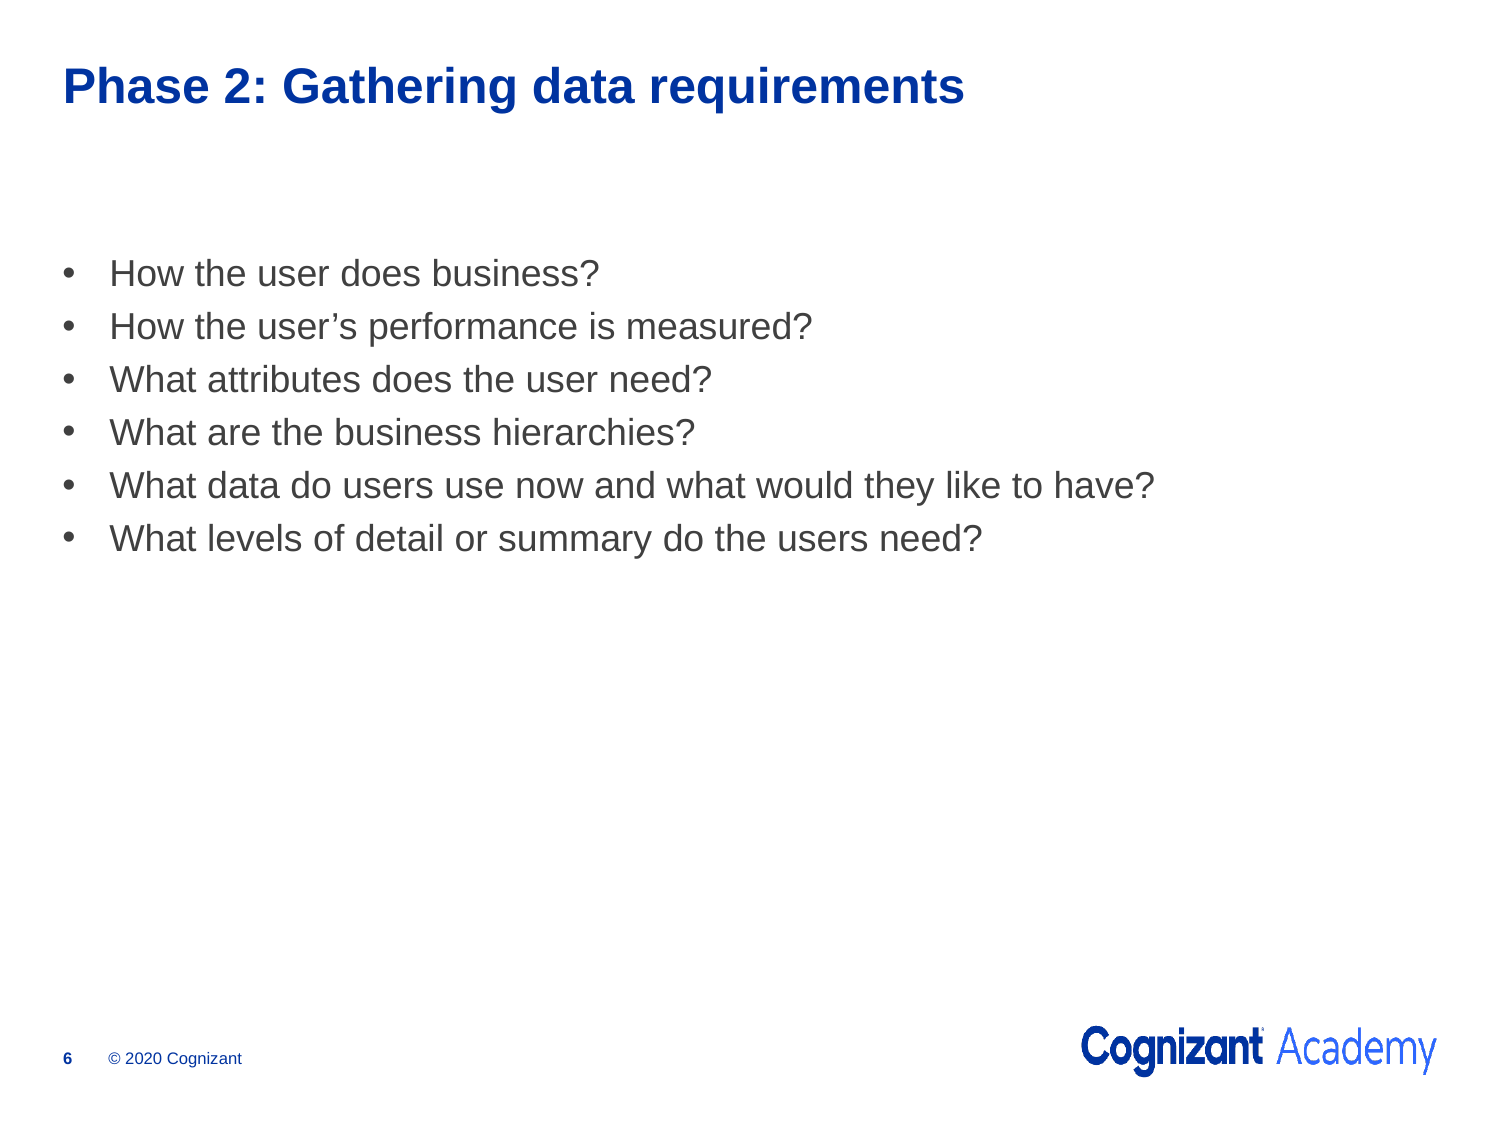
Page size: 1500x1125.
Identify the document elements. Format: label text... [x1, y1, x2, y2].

title Phase 2: Gathering data requirements [63, 60, 1444, 196]
slide_number 6 [63, 1047, 101, 1068]
list How the user does business? How the user’s performance is measured? What attributes does the user need? What are the business hierarchies? What data do users use now and what would they like to have? What levels of detail or summary do the users need? [62, 254, 1444, 979]
footer © 2020 Cognizant [108, 1026, 859, 1068]
picture [1058, 989, 1460, 1109]
